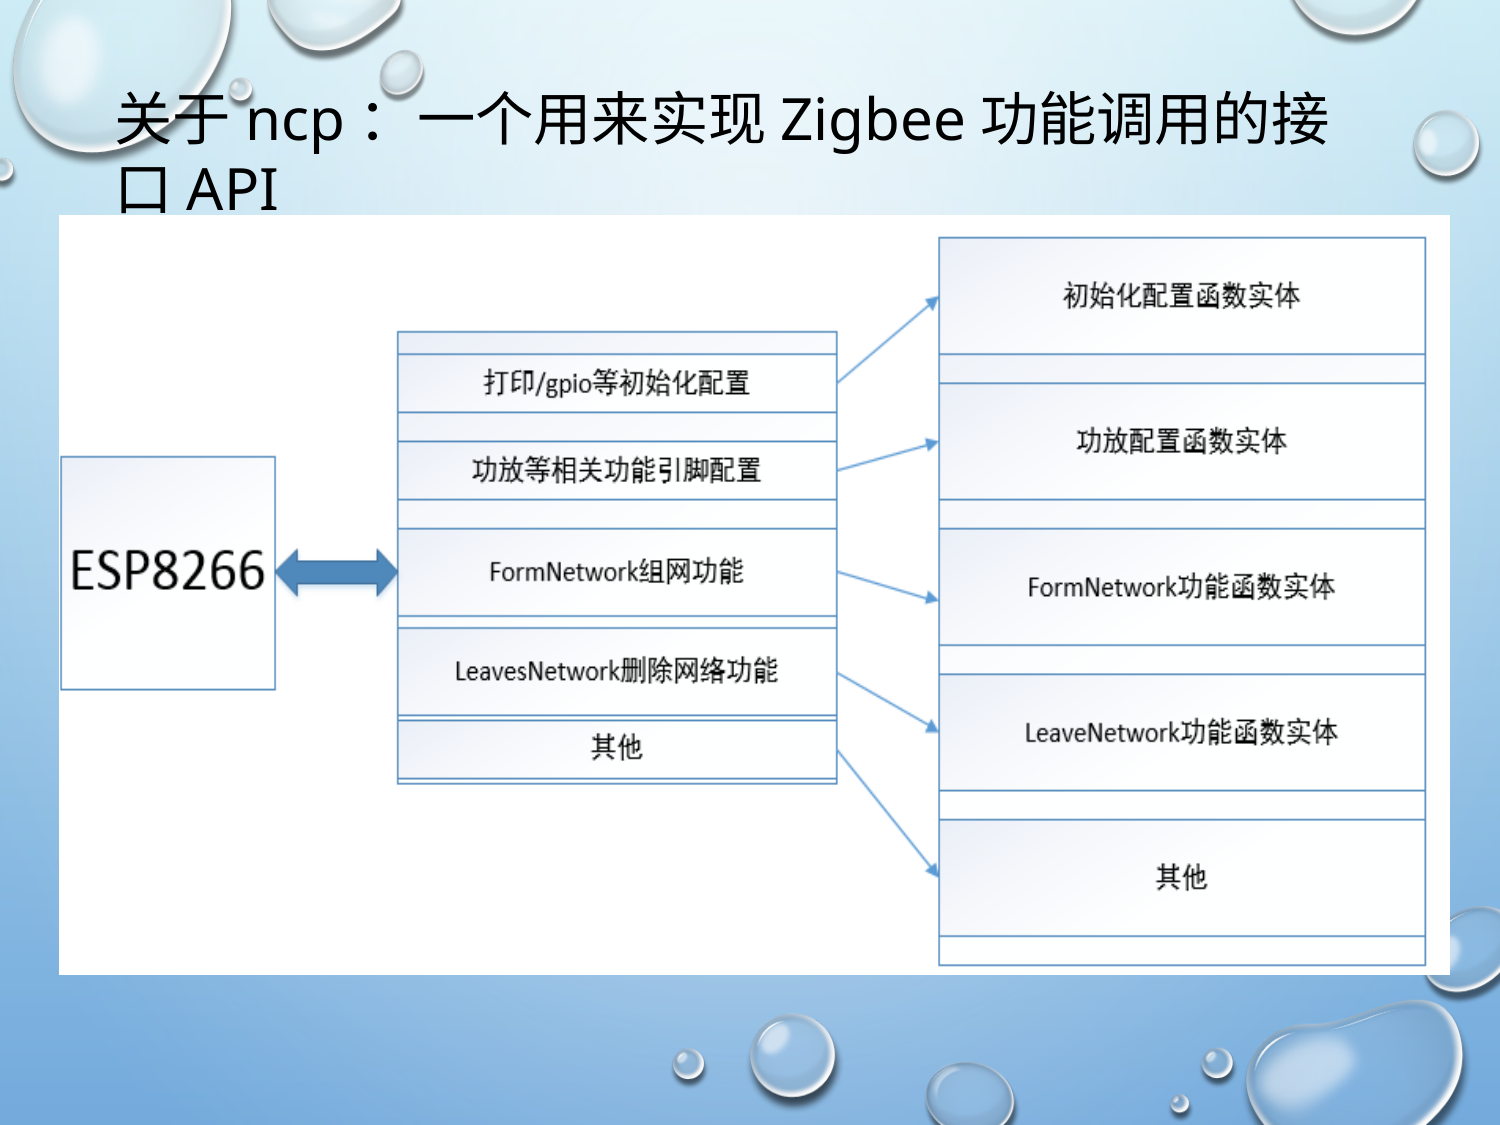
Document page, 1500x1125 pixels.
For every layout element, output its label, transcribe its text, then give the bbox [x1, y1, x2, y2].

text_box 关于ncp：一个用来实现Zigbee功能调用的接口API [99, 74, 1375, 213]
picture [0, 0, 1500, 1125]
